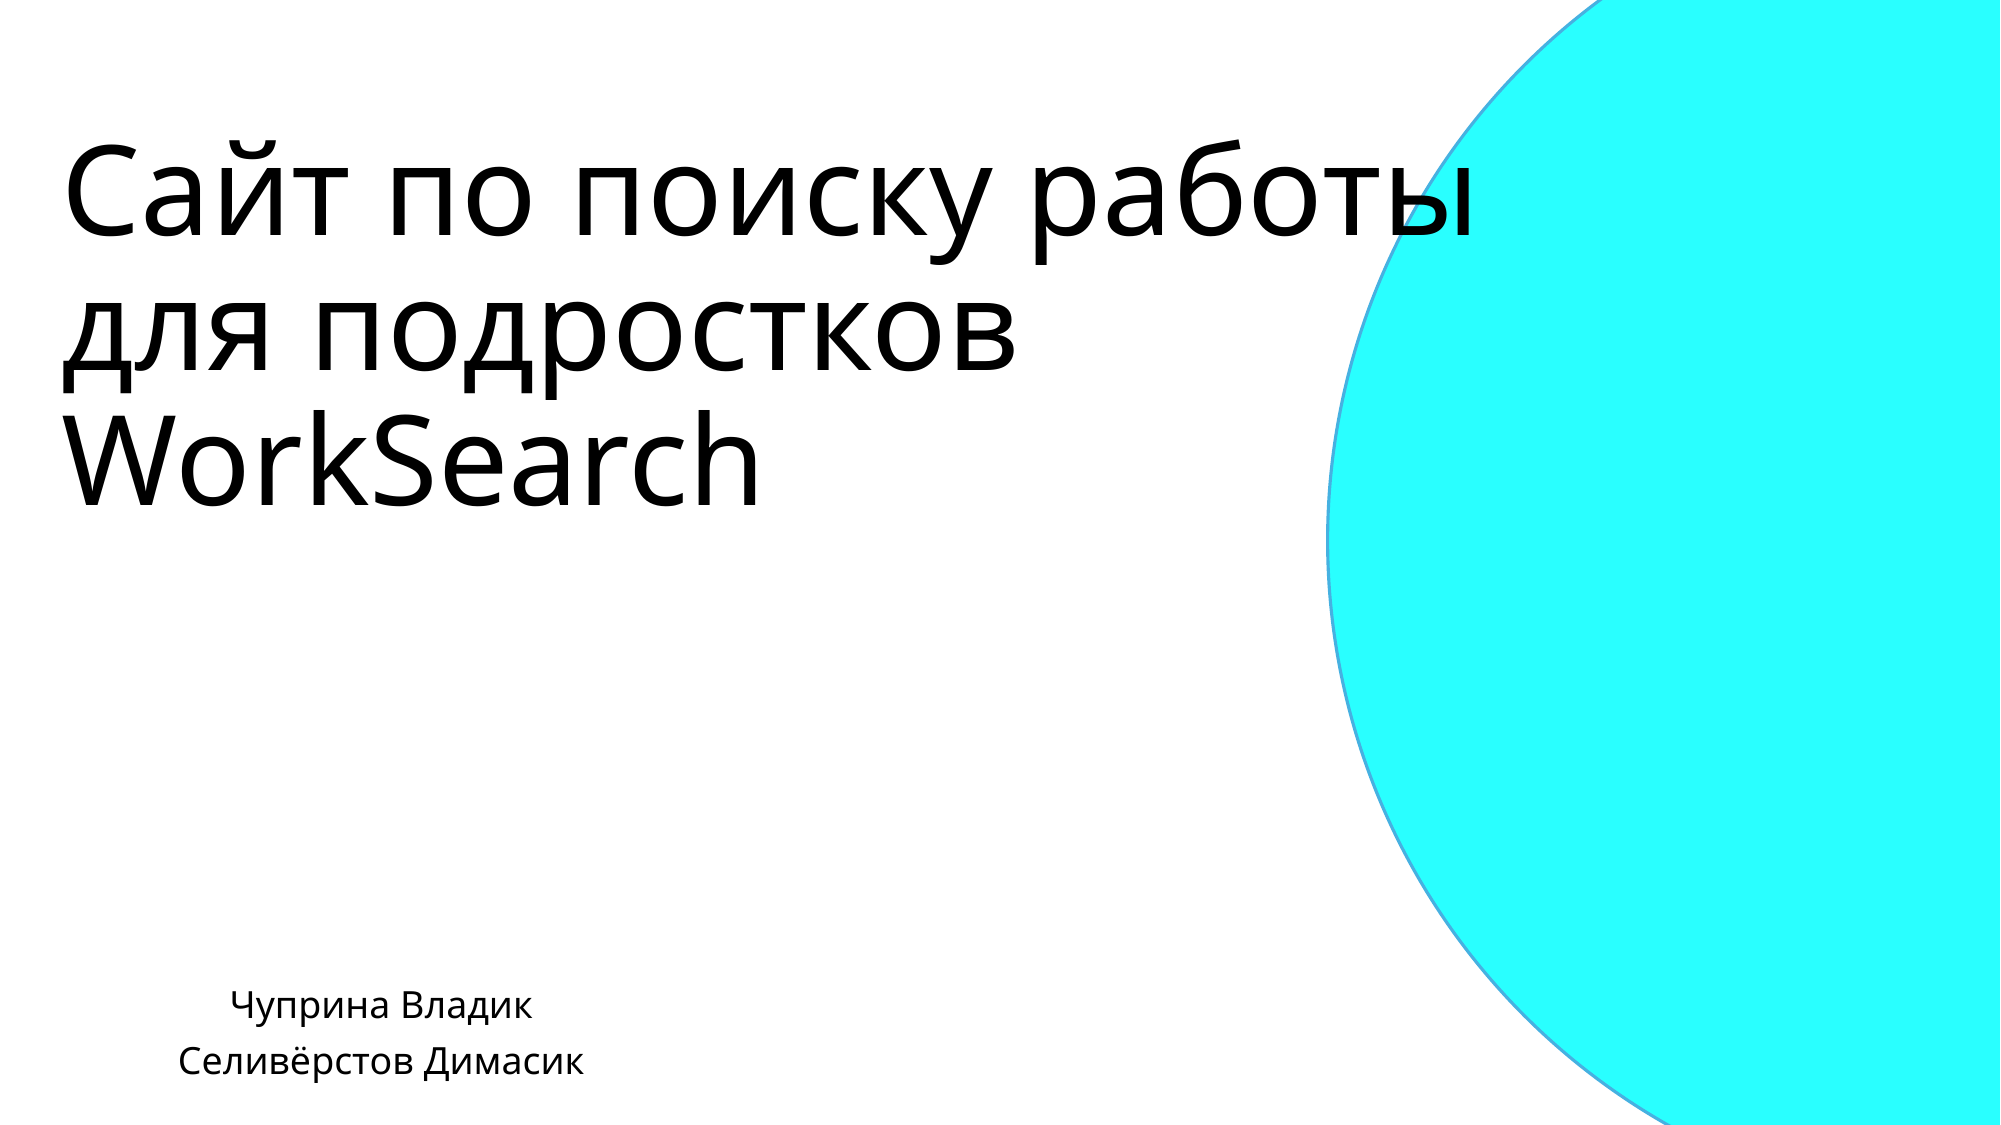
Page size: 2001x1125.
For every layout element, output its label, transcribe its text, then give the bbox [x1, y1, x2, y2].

subtitle Чуприна Владик Селивёрстов Димасик [46, 978, 716, 1091]
text_box [1326, 0, 2000, 1125]
title Сайт по поиску работы для подростков WorkSearch [46, 77, 1599, 541]
